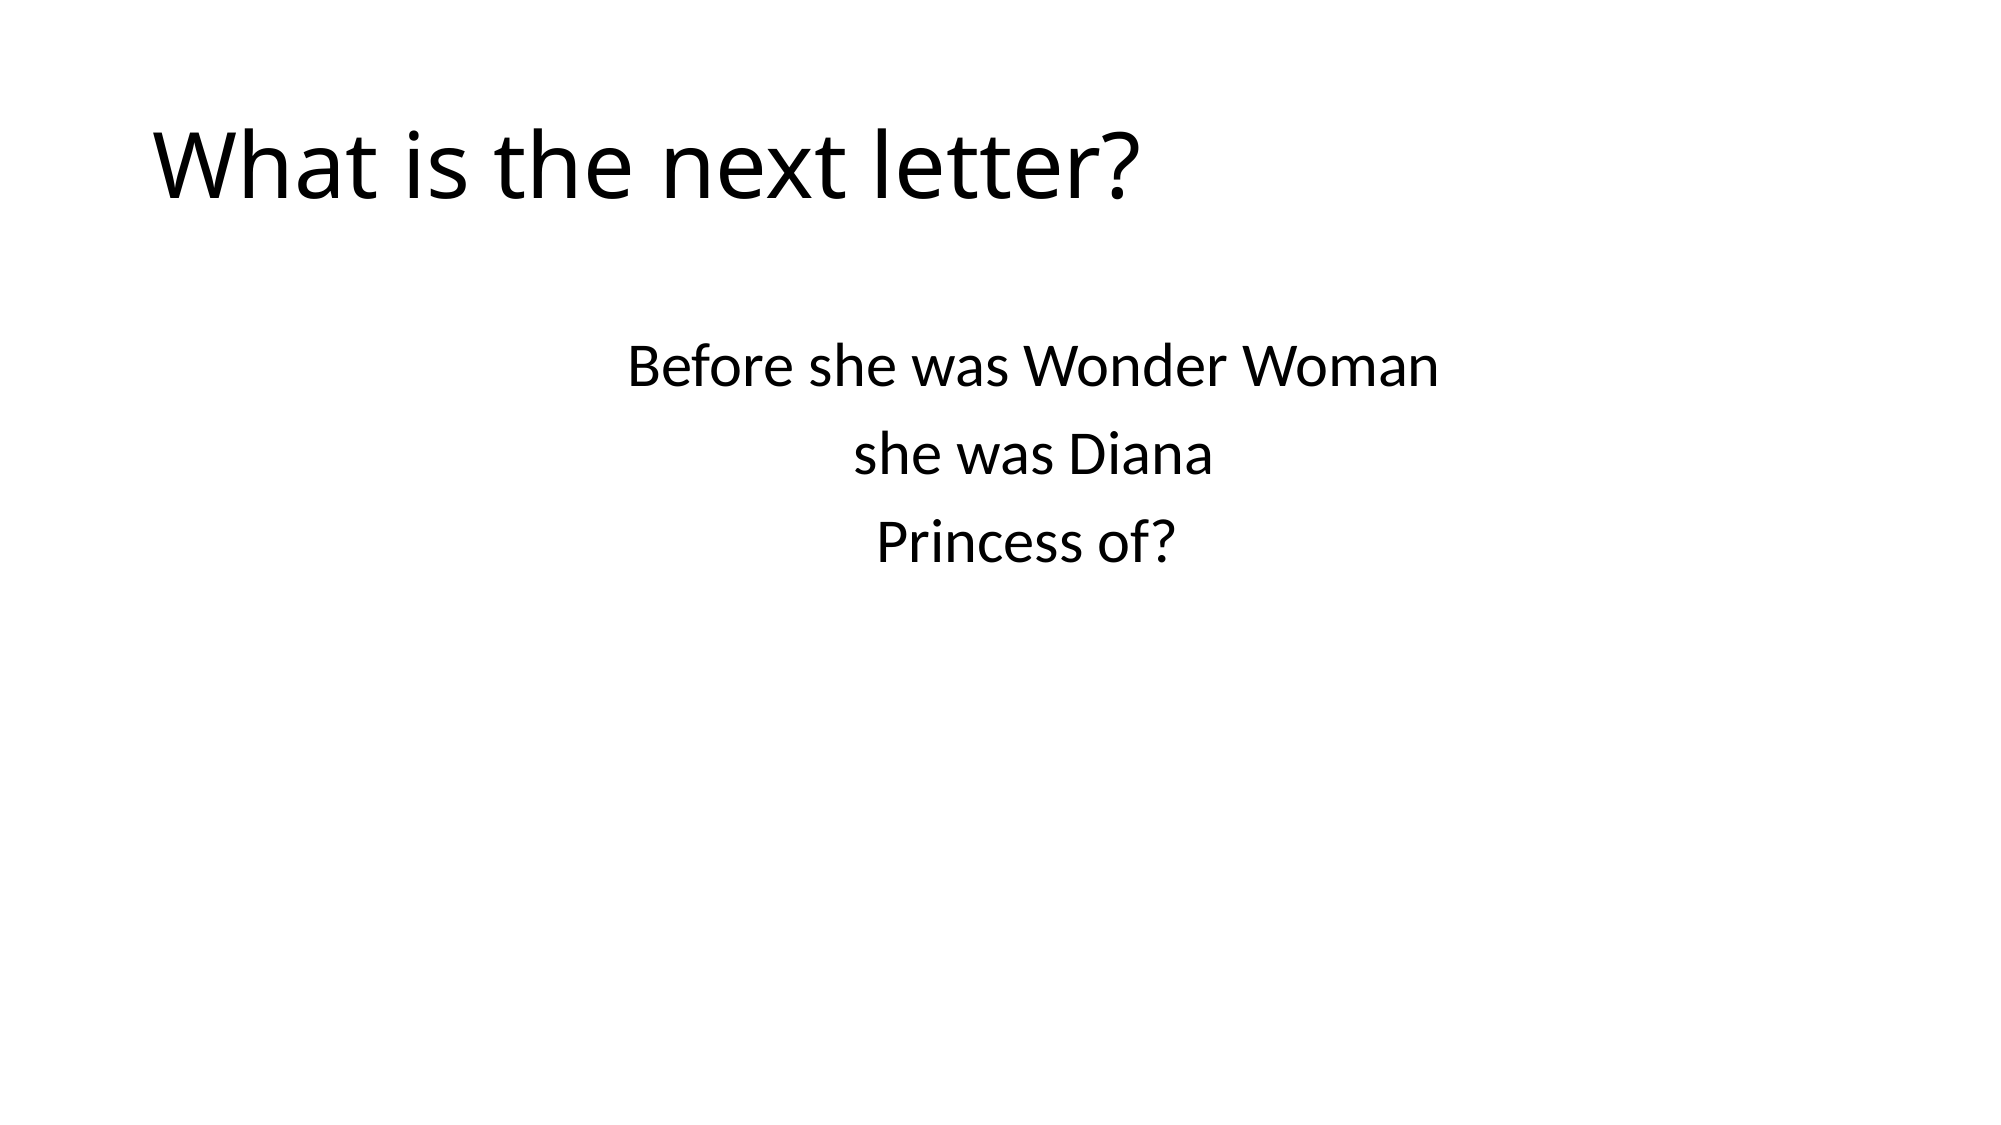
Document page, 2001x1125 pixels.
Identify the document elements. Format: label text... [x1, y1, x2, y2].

title What is the next letter? [137, 59, 1863, 278]
list Before she was Wonder Woman she was Diana Princess of? [387, 324, 1682, 1039]
